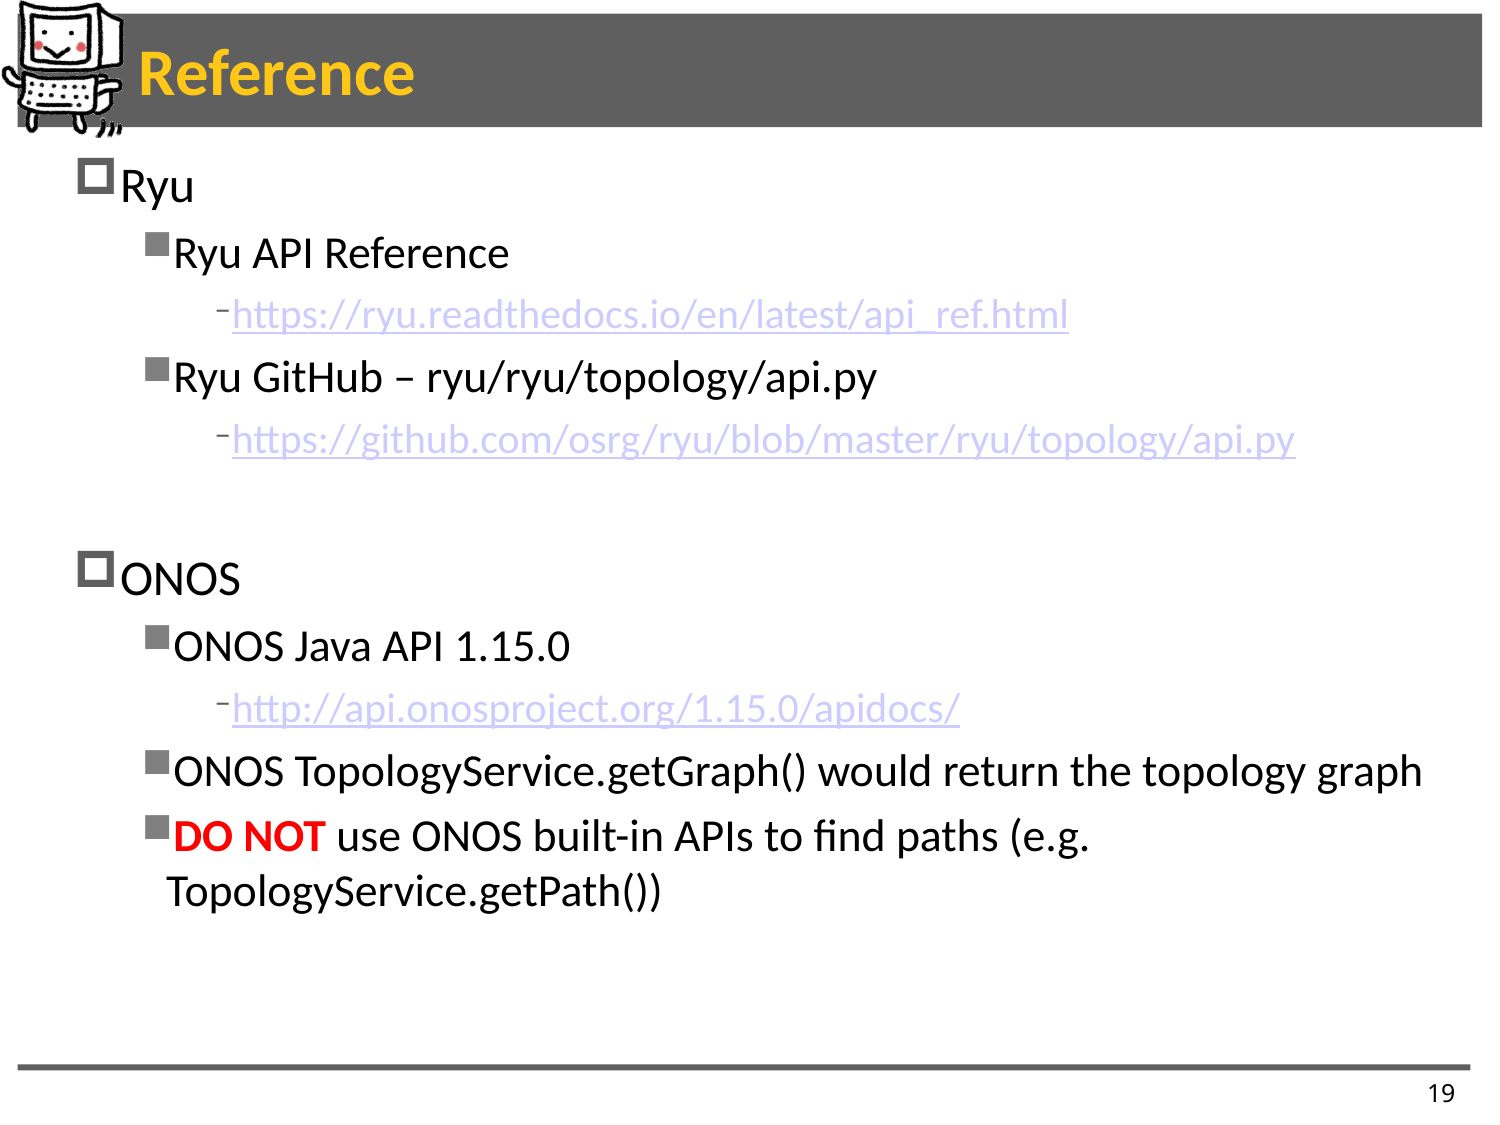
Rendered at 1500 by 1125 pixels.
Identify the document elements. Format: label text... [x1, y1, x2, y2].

title Reference [123, 31, 1500, 106]
slide_number 19 [1104, 1070, 1471, 1124]
picture [0, 0, 128, 138]
list Ryu Ryu API Reference https://ryu.readthedocs.io/en/latest/api_ref.html Ryu GitHub – ryu/ryu/topology/api.py https://github.com/osrg/ryu/blob/master/ryu/topology/api.py ONOS ONOS Java API 1.15.0 http://api.onosproject.org/1.15.0/apidocs/ ONOS TopologyService.getGraph() would return the topology graph DO NOT use ONOS built-in APIs to find paths (e.g. TopologyService.getPath()) [29, 137, 1471, 1071]
